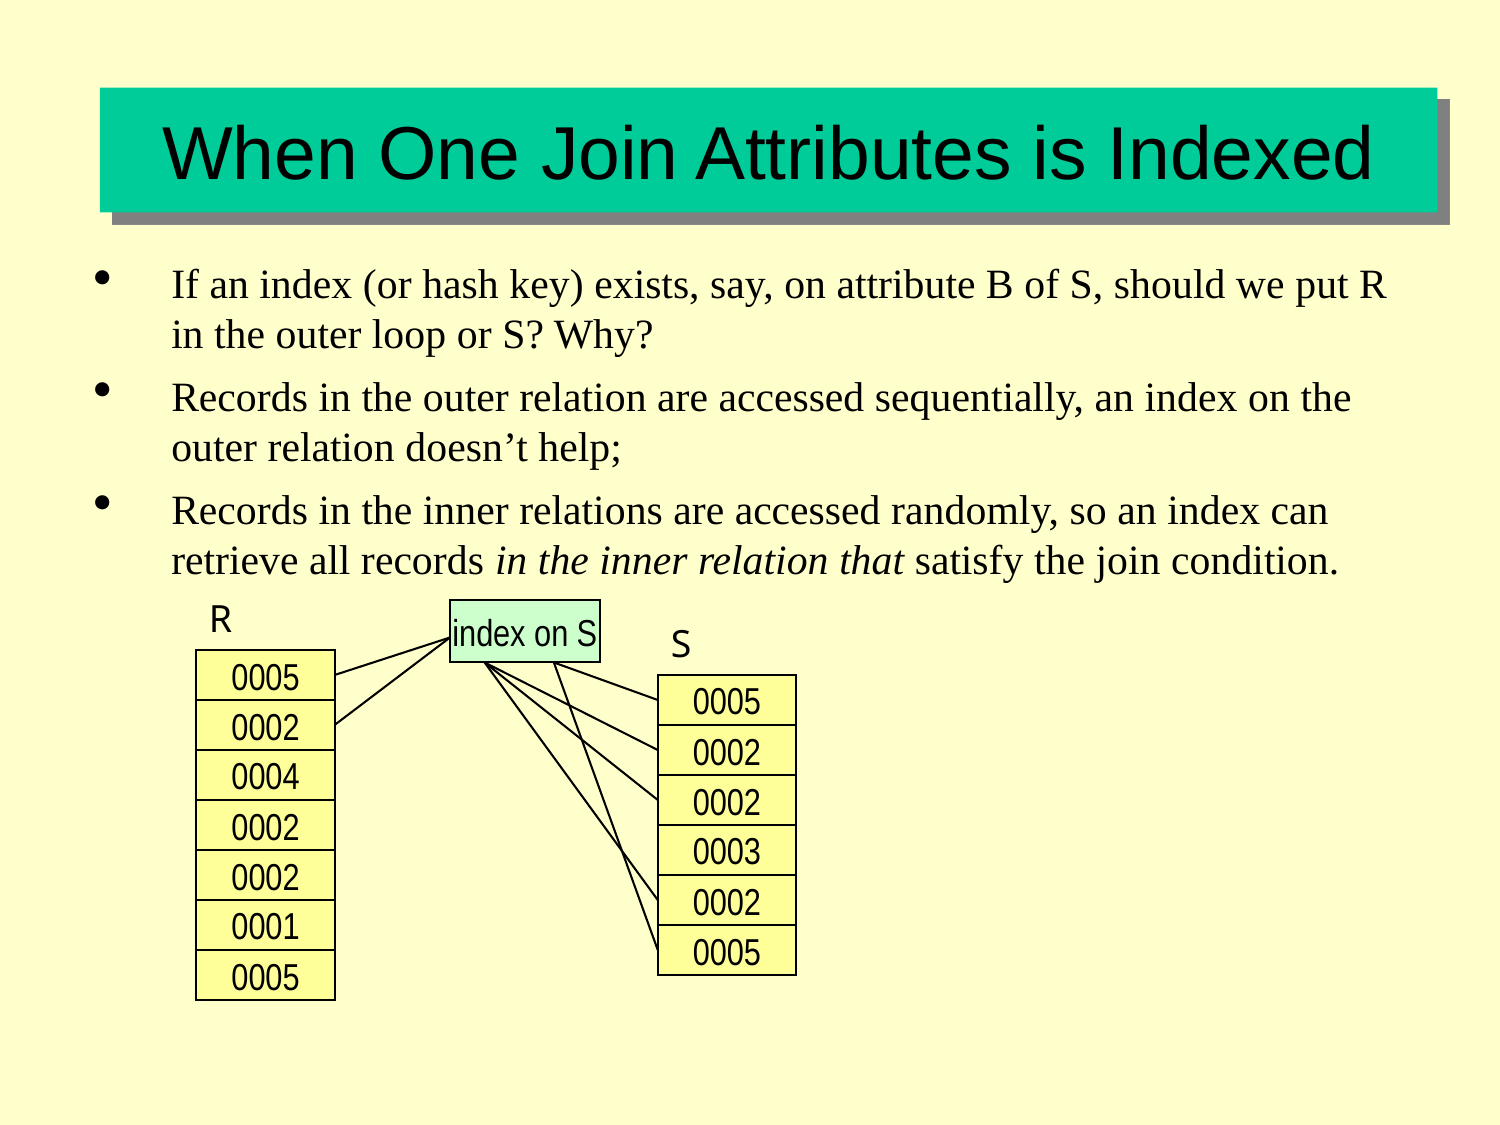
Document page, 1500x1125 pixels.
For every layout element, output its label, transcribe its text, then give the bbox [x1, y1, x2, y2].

text_box If an index (or hash key) exists, say, on attribute B of S, should we put R in the outer loop or S? Why? Records in the outer relation are accessed sequentially, an index on the outer relation doesn’t help; Records in the inner relations are accessed randomly, so an index can retrieve all records in the inner relation that satisfy the join condition. [80, 249, 1443, 590]
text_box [195, 587, 797, 1001]
title When One Join Attributes is Indexed [99, 87, 1438, 213]
